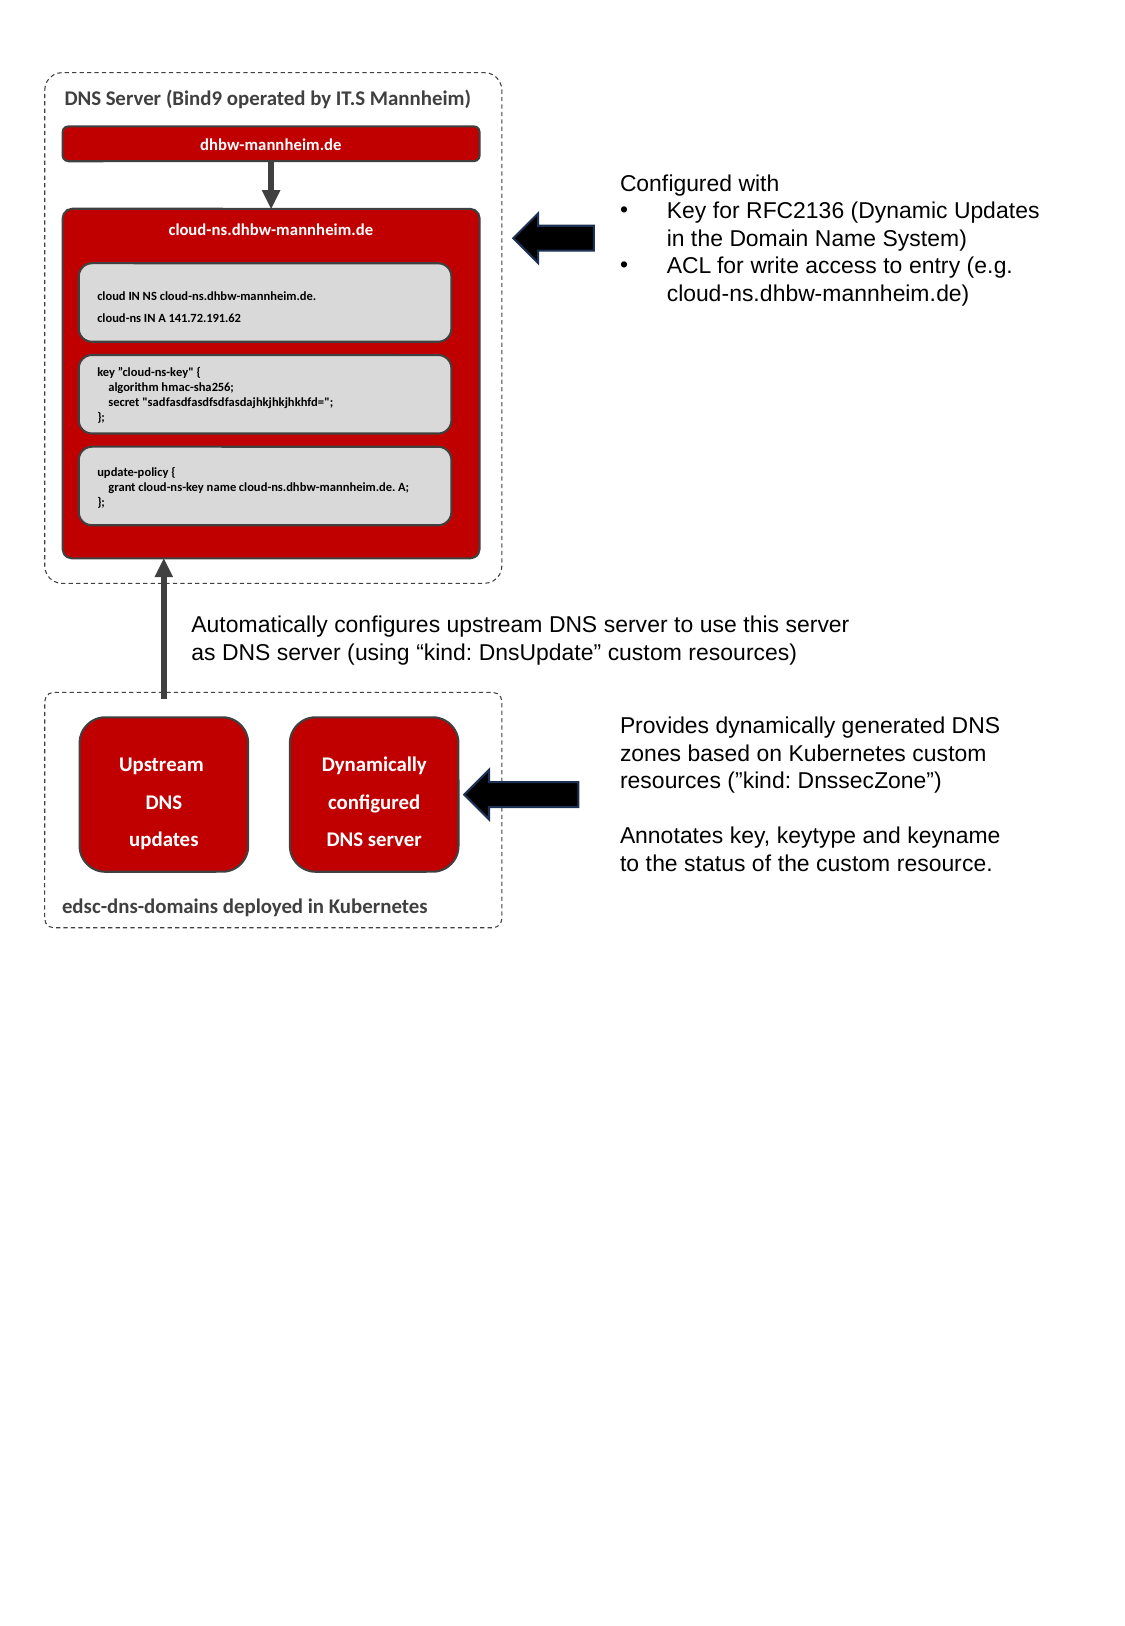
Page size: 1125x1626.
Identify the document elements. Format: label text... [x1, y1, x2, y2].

text_box key ”cloud-ns-key" { algorithm hmac-sha256; secret "sadfasdfasdfsdfasdajhkjhkjhkhfd="; }; [77, 353, 453, 435]
text_box Dynamically configured DNS server [288, 716, 460, 873]
text_box DNS Server (Bind9 operated by IT.S Mannheim) [43, 71, 503, 585]
text_box Provides dynamically generated DNS zones based on Kubernetes custom resources (”kind: DnssecZone”) Annotates key, keytype and keyname to the status of the custom resource. [605, 703, 1029, 884]
text_box Configured with Key for RFC2136 (Dynamic Updates in the Domain Name System) ACL for write access to entry (e.g. cloud-ns.dhbw-mannheim.de) [605, 161, 1063, 314]
text_box edsc-dns-domains deployed in Kubernetes [43, 691, 503, 929]
text_box Upstream DNS updates [78, 716, 250, 873]
text_box [511, 210, 595, 266]
text_box [462, 767, 580, 822]
text_box update-policy { grant cloud-ns-key name cloud-ns.dhbw-mannheim.de. A; }; [77, 445, 453, 527]
text_box cloud IN NS cloud-ns.dhbw-mannheim.de. cloud-ns IN A 141.72.191.62 [77, 262, 453, 343]
text_box Automatically configures upstream DNS server to use this server as DNS server (using “kind: DnsUpdate” custom resources) [176, 602, 896, 672]
